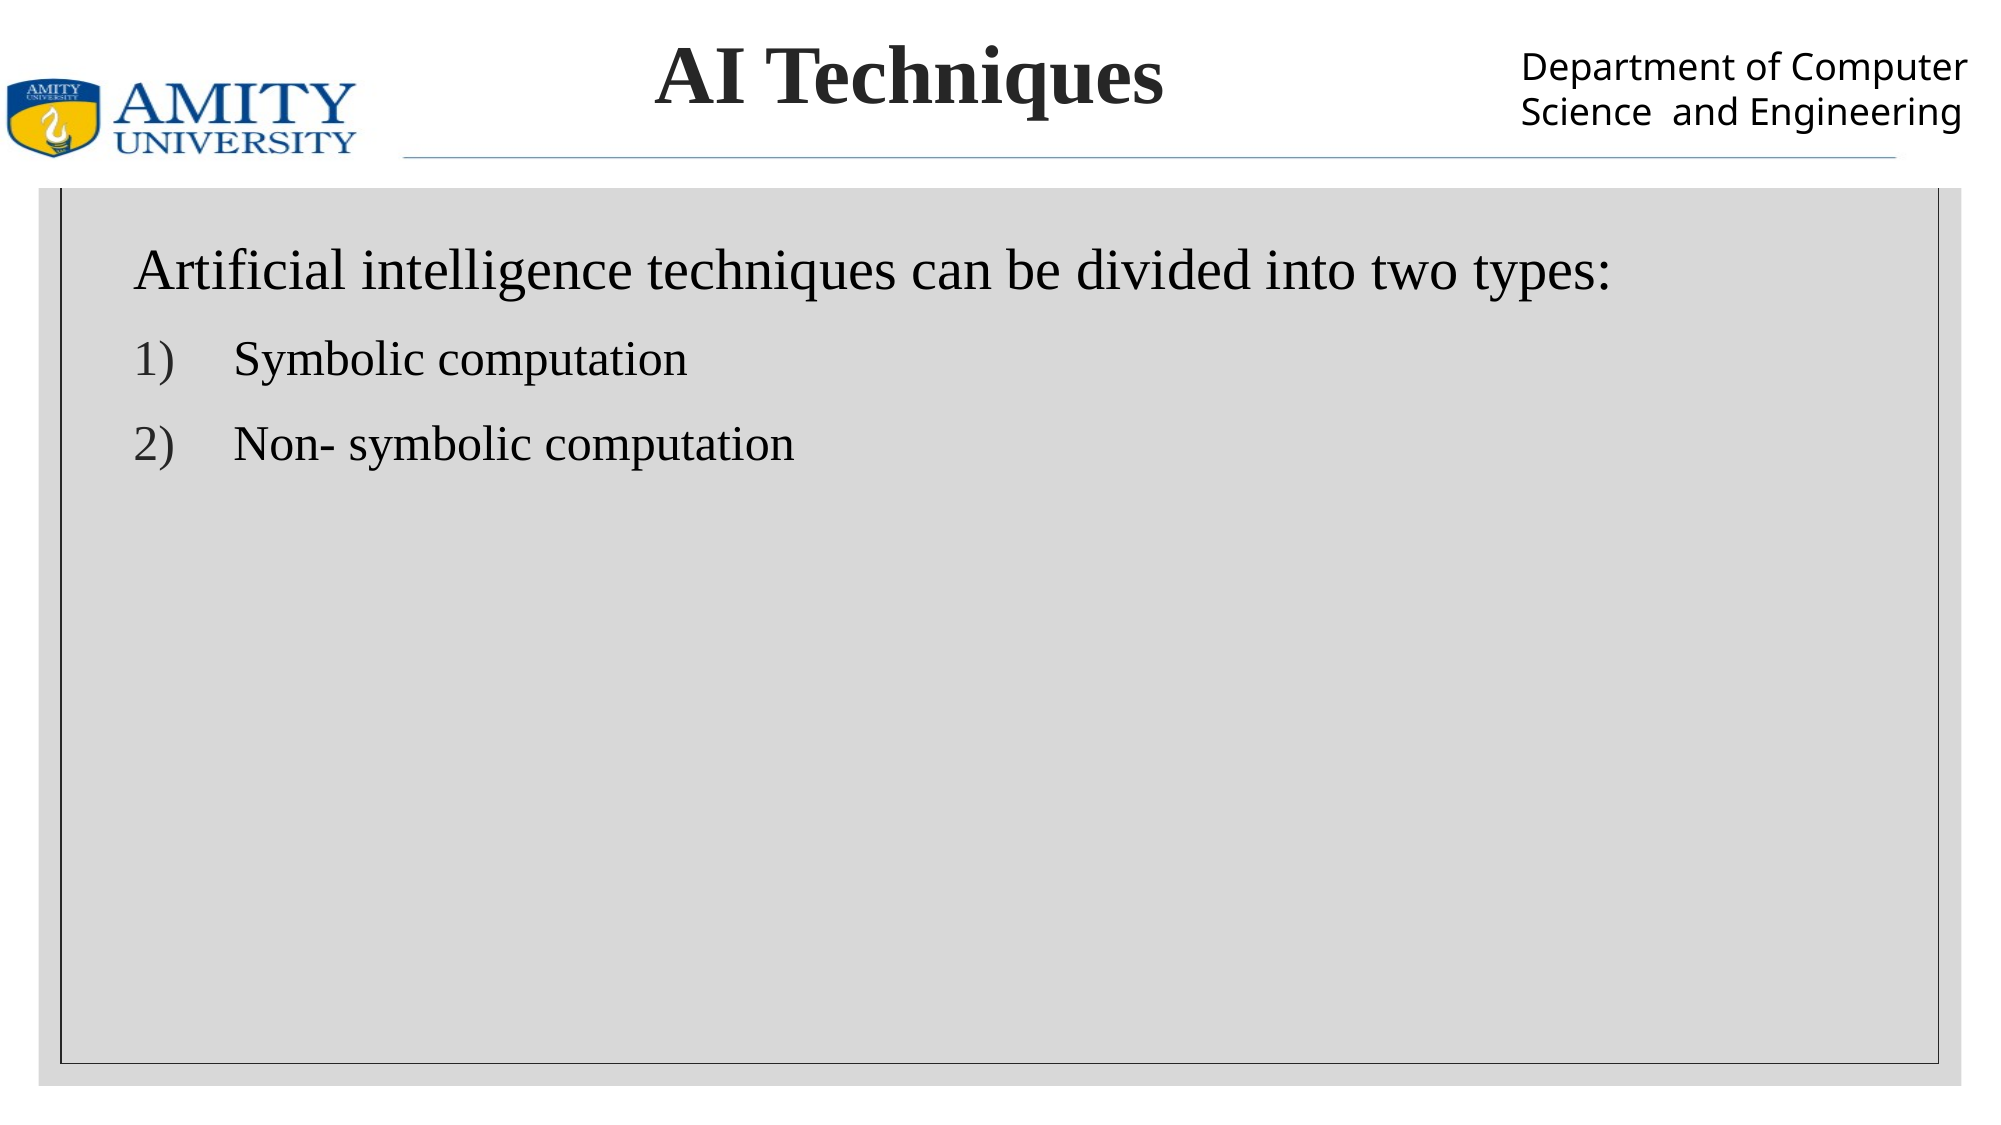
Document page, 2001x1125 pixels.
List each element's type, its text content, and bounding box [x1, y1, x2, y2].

title AI Techniques [108, 8, 1712, 146]
list Artificial intelligence techniques can be divided into two types: Symbolic computation Non- symbolic computation [118, 216, 1907, 1004]
picture [0, 0, 2000, 188]
